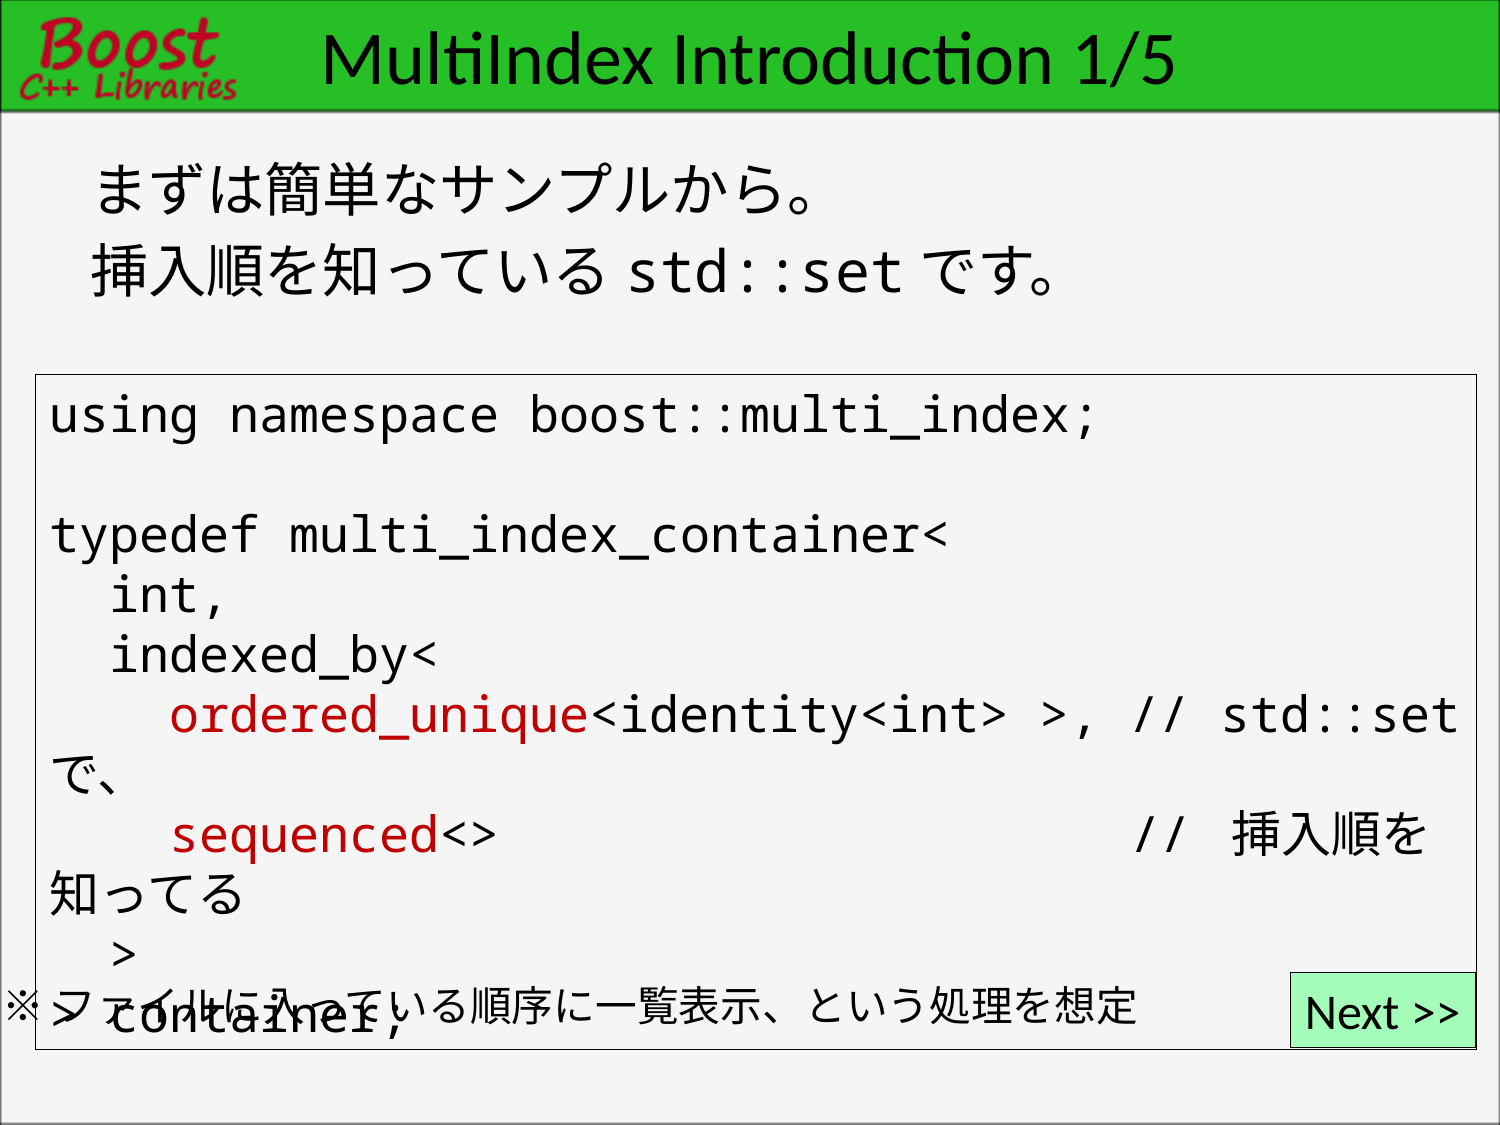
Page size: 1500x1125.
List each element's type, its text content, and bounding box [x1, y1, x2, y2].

title MultiIndex Introduction 1/5 [75, 0, 1425, 108]
text_box Next >> [1290, 972, 1476, 1048]
list まずは簡単なサンプルから。 挿入順を知っているstd::setです。 [75, 145, 1425, 340]
picture [0, 0, 1500, 1125]
text_box ※ファイルに入っている順序に一覧表示、という処理を想定 [0, 972, 1153, 1038]
text_box using namespace boost::multi_index; typedef multi_index_container< int, indexed_by< ordered_unique<identity<int> >, // std::setで、 sequenced<> // 挿入順を知ってる > > container; [35, 374, 1477, 1050]
